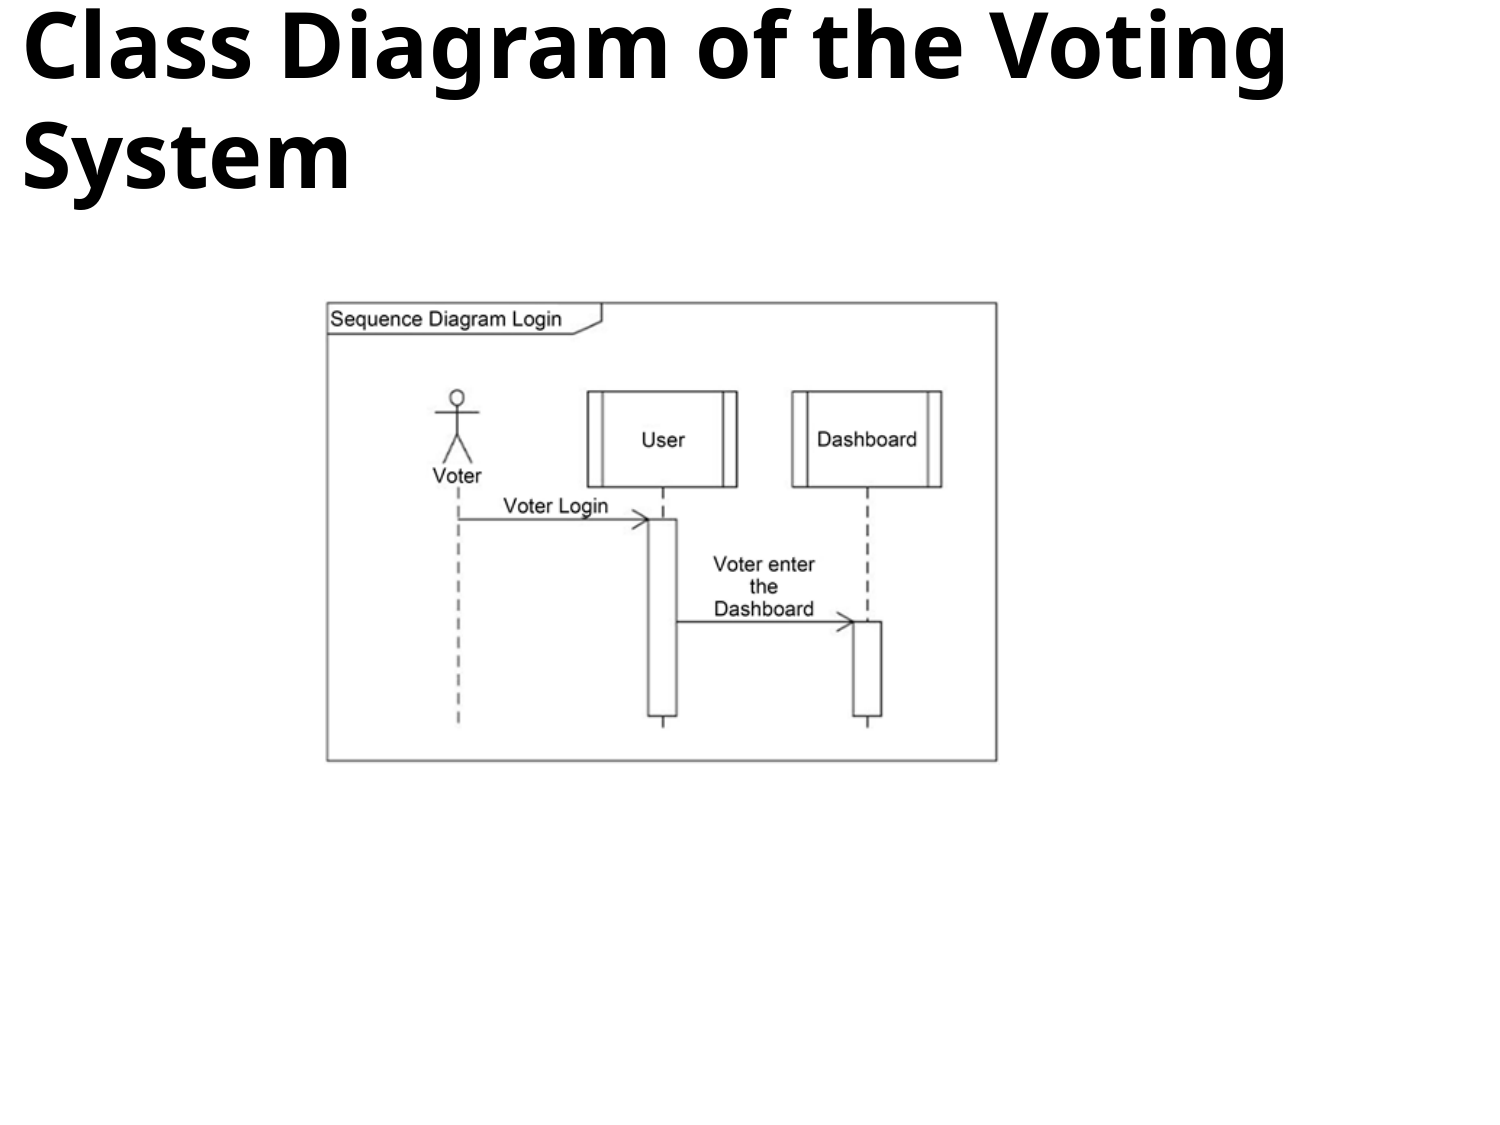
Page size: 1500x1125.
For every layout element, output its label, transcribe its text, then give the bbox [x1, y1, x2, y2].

list Class Diagram of the Voting System [21, 90, 1483, 232]
picture [324, 299, 1001, 766]
